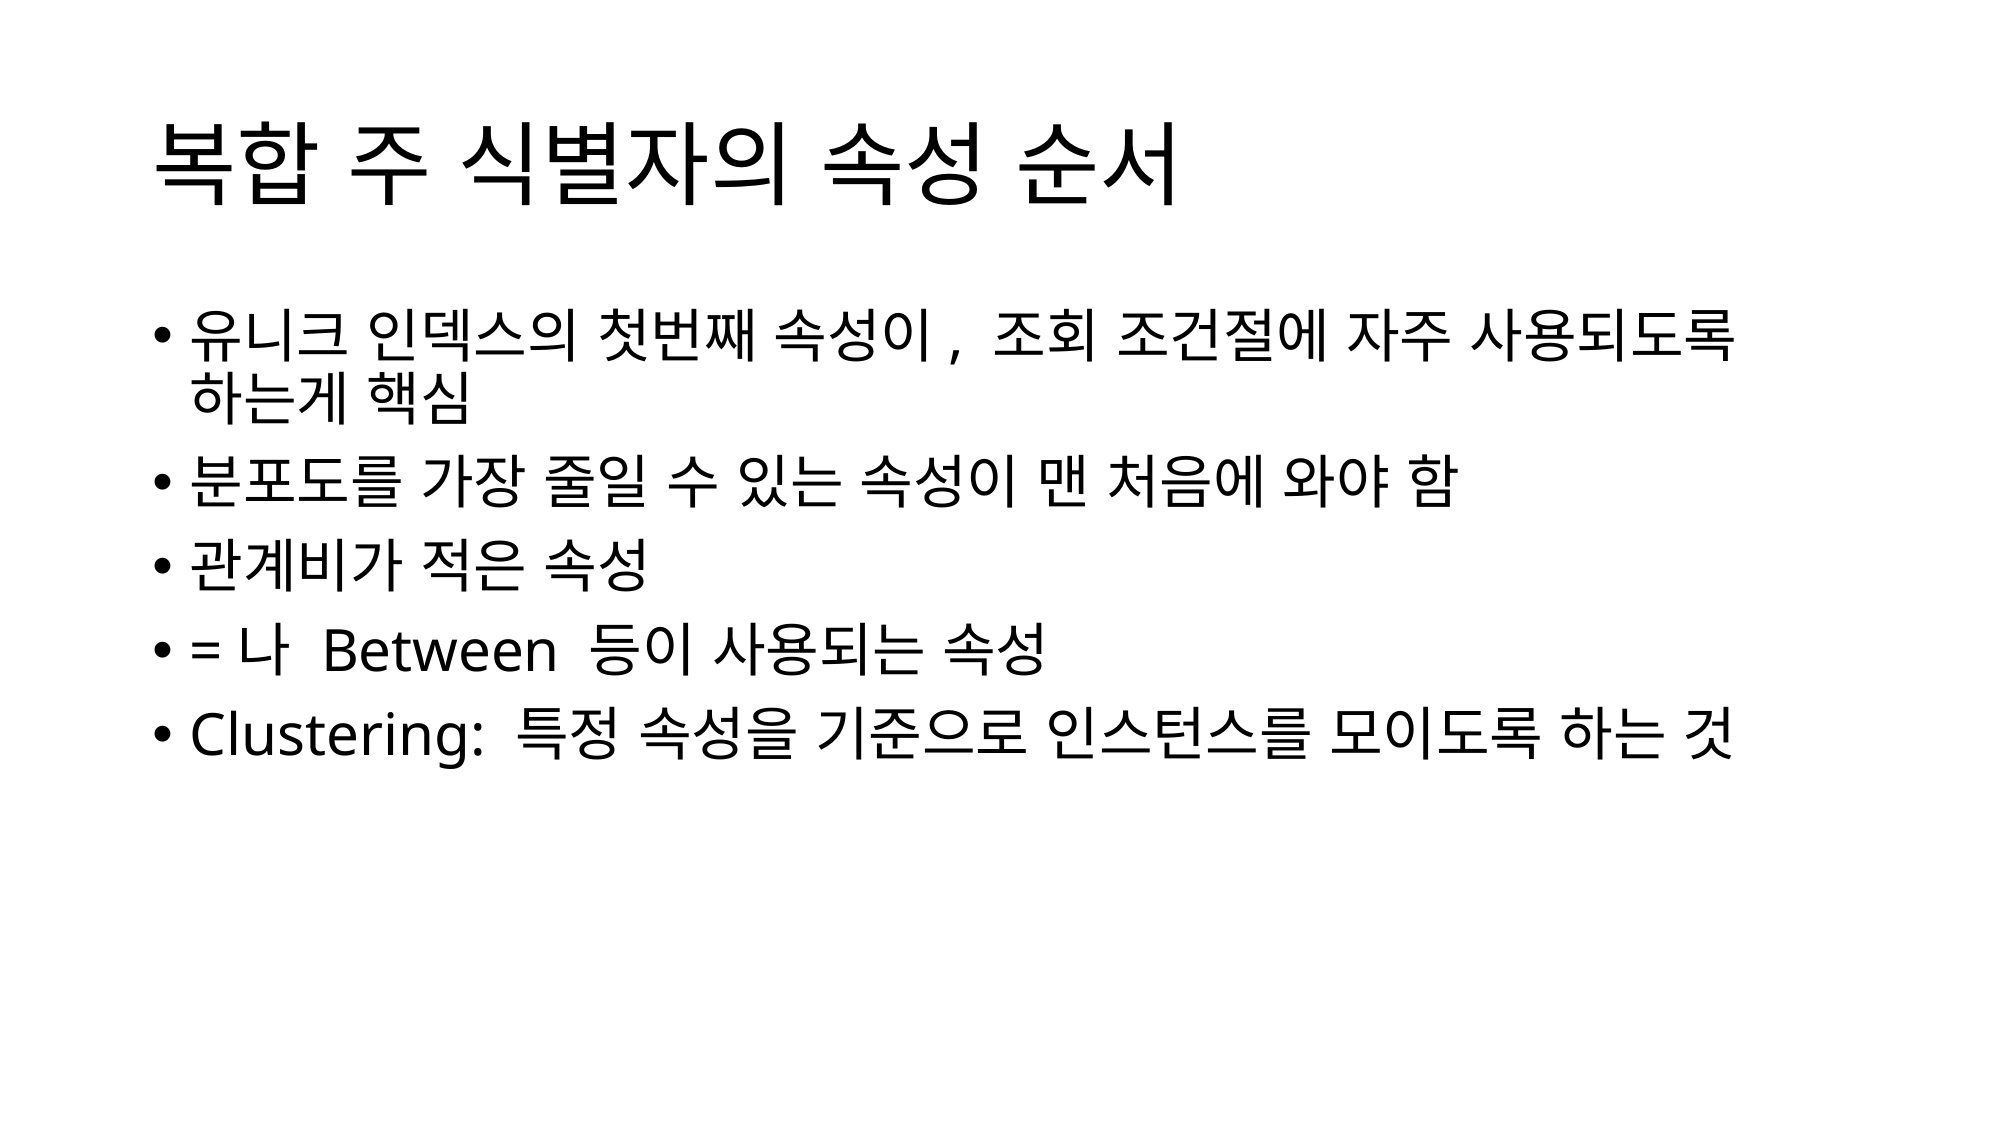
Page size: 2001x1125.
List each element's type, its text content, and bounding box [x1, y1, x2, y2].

title 복합 주 식별자의 속성 순서 [137, 59, 1863, 278]
list 유니크 인덱스의 첫번째 속성이, 조회 조건절에 자주 사용되도록 하는게 핵심 분포도를 가장 줄일 수 있는 속성이 맨 처음에 와야 함 관계비가 적은 속성 =나 Between 등이 사용되는 속성 Clustering: 특정 속성을 기준으로 인스턴스를 모이도록 하는 것 [137, 299, 1863, 1014]
